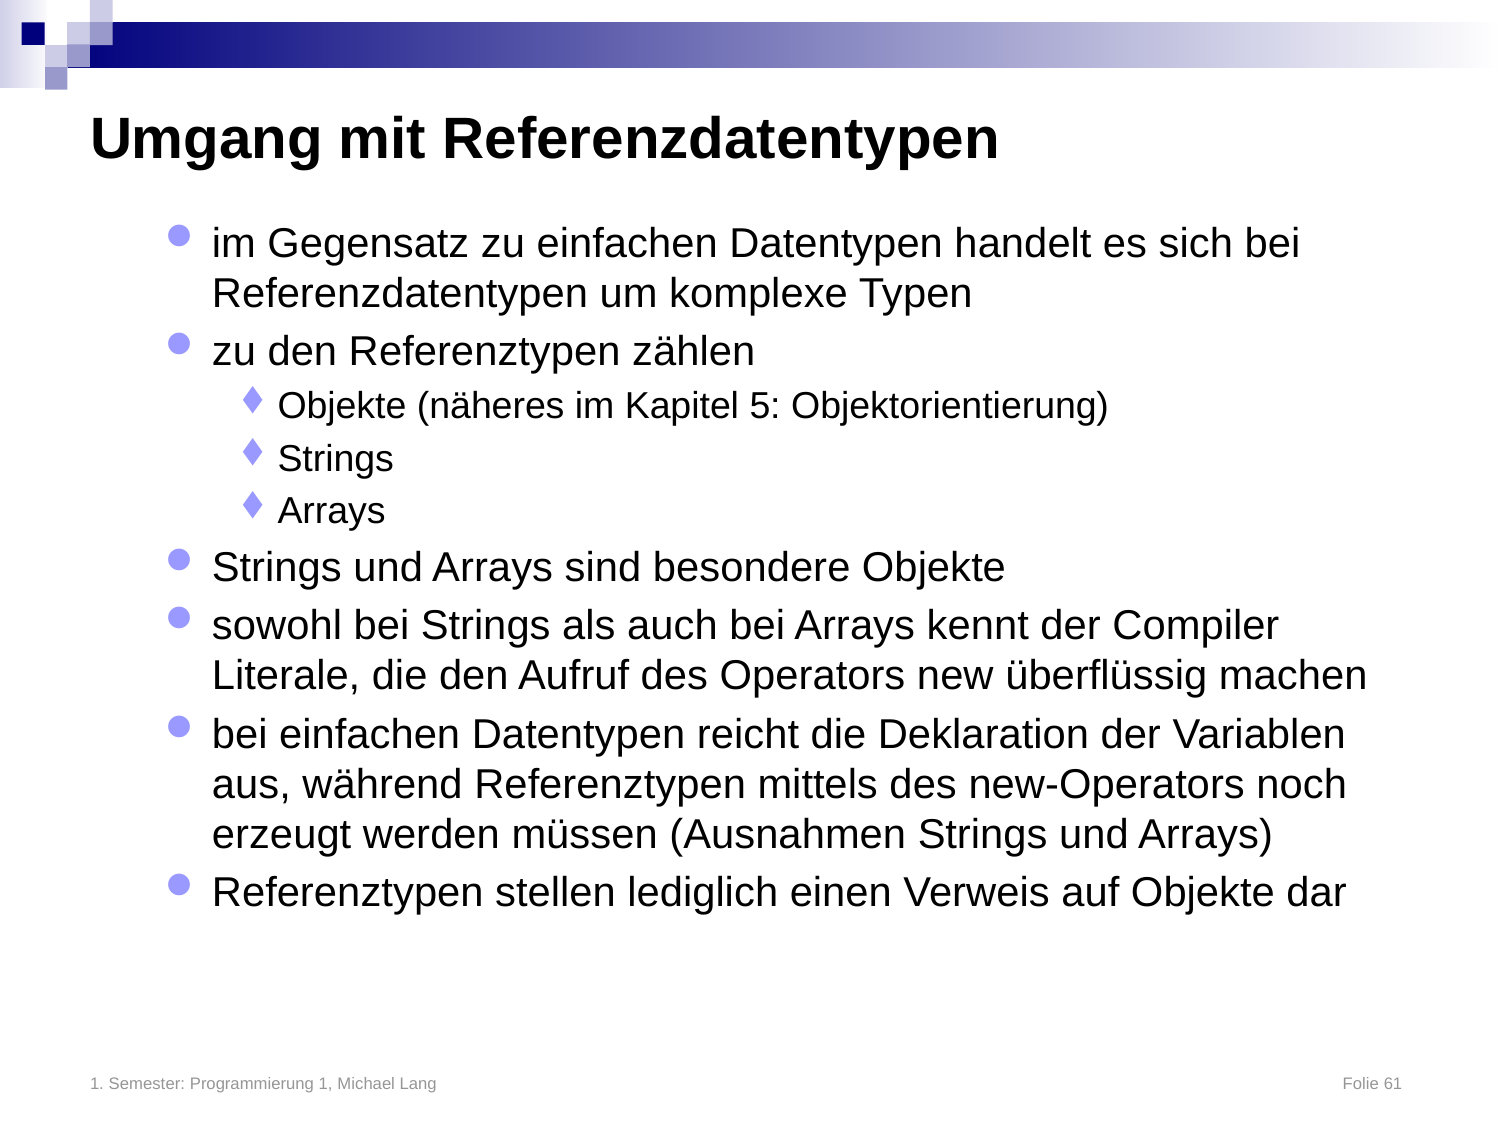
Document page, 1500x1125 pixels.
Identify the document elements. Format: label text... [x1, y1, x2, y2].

footer 1. Semester: Programmierung 1, Michael Lang Folie 61 [74, 1024, 1426, 1101]
list im Gegensatz zu einfachen Datentypen handelt es sich bei Referenzdatentypen um komplexe Typen zu den Referenztypen zählen Objekte (näheres im Kapitel 5: Objektorientierung) Strings Arrays Strings und Arrays sind besondere Objekte sowohl bei Strings als auch bei Arrays kennt der Compiler Literale, die den Aufruf des Operators new überflüssig machen bei einfachen Datentypen reicht die Deklaration der Variablen aus, während Referenztypen mittels des new-Operators noch erzeugt werden müssen (Ausnahmen Strings und Arrays) Referenztypen stellen lediglich einen Verweis auf Objekte dar [75, 208, 1425, 1025]
title Umgang mit Referenzdatentypen [75, 75, 1425, 197]
